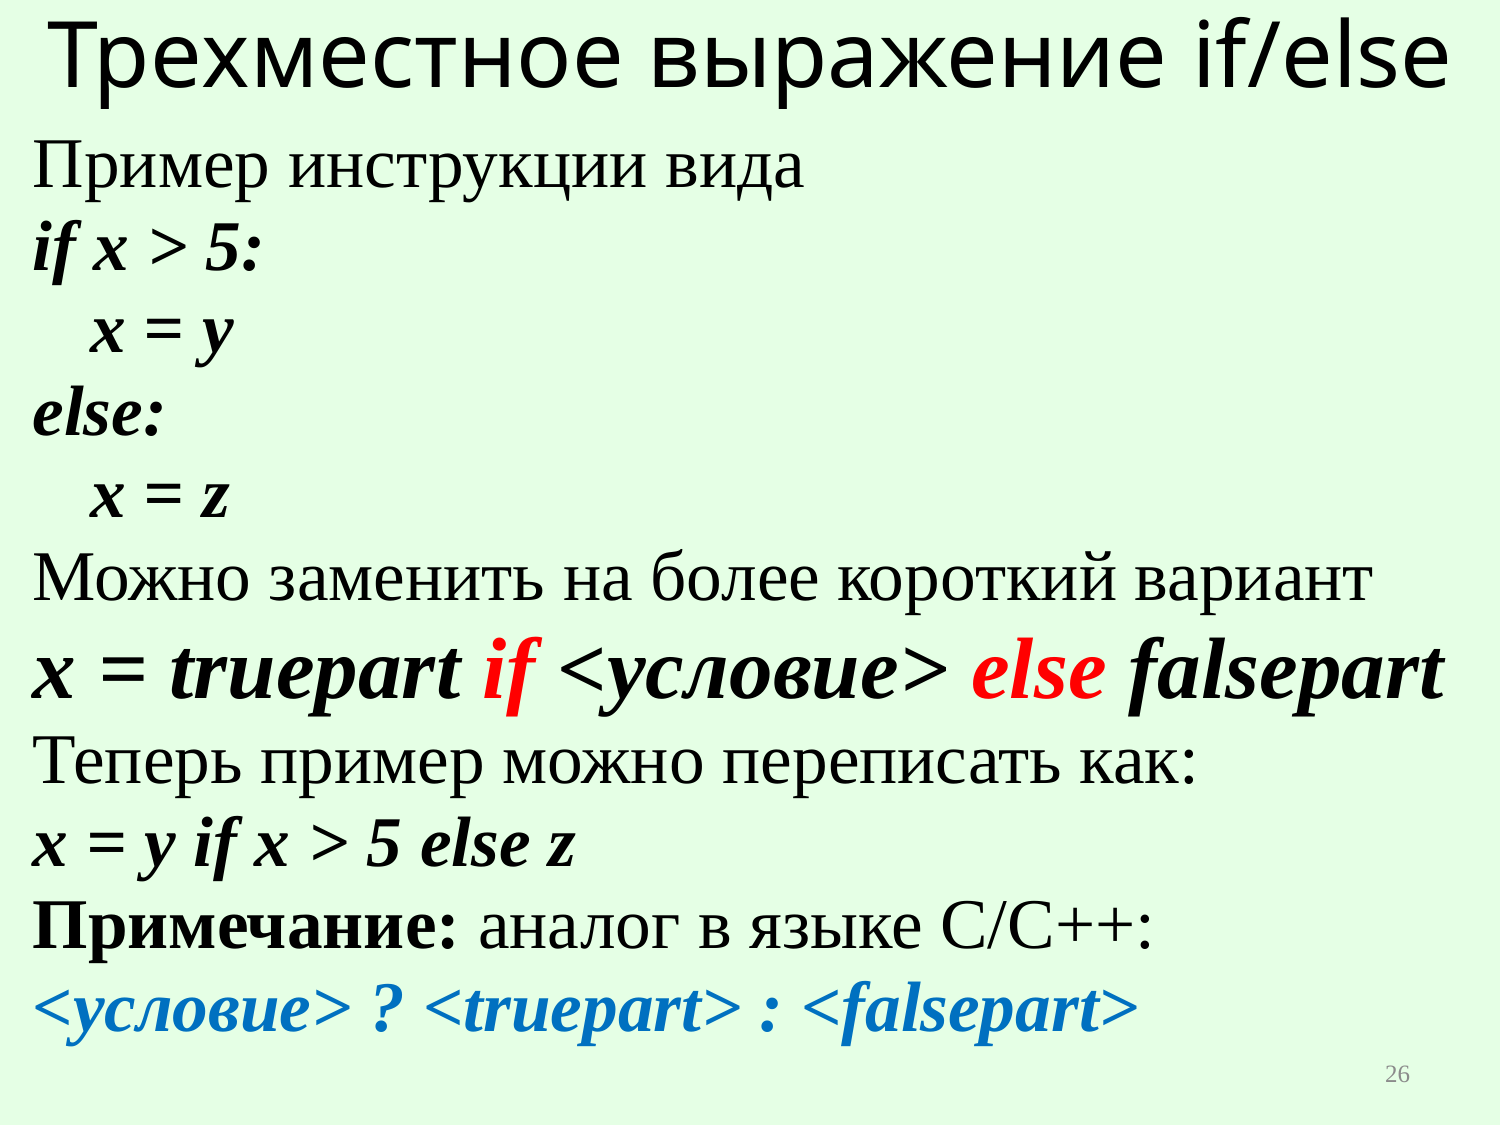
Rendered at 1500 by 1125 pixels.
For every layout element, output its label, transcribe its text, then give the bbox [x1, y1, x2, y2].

list Пример инструкции вида if x > 5: x = y else: x = z Можно заменить на более короткий вариант x = truepart if <условие> else falsepart Теперь пример можно переписать как: x = y if x > 5 else z Примечание: аналог в языке С/С++: <условие> ? <truepart> : <falsepart> [17, 125, 1483, 1106]
title Трехместное выражение if/else [17, 0, 1483, 102]
slide_number 26 [1074, 1042, 1425, 1103]
